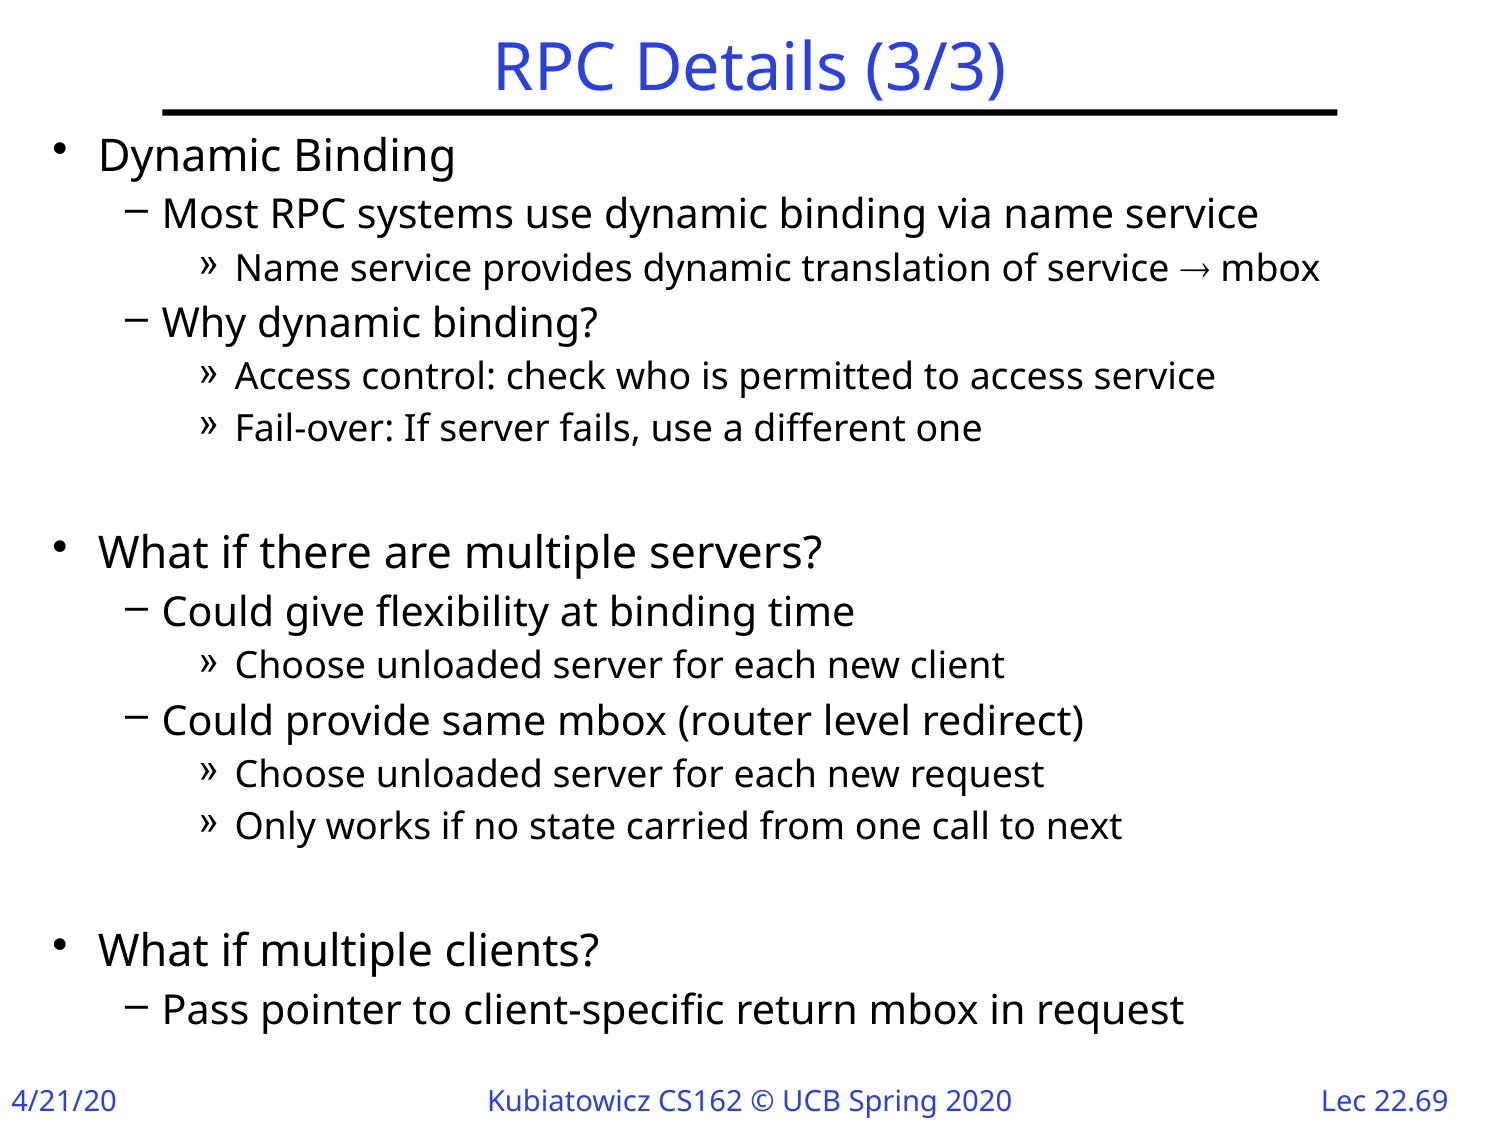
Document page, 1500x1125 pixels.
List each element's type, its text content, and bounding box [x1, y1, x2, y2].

title RPC Details (3/3) [162, 24, 1338, 113]
list Dynamic Binding Most RPC systems use dynamic binding via name service Name service provides dynamic translation of service  mbox Why dynamic binding? Access control: check who is permitted to access service Fail-over: If server fails, use a different one What if there are multiple servers? Could give flexibility at binding time Choose unloaded server for each new client Could provide same mbox (router level redirect) Choose unloaded server for each new request Only works if no state carried from one call to next What if multiple clients? Pass pointer to client-specific return mbox in request [37, 125, 1475, 1050]
